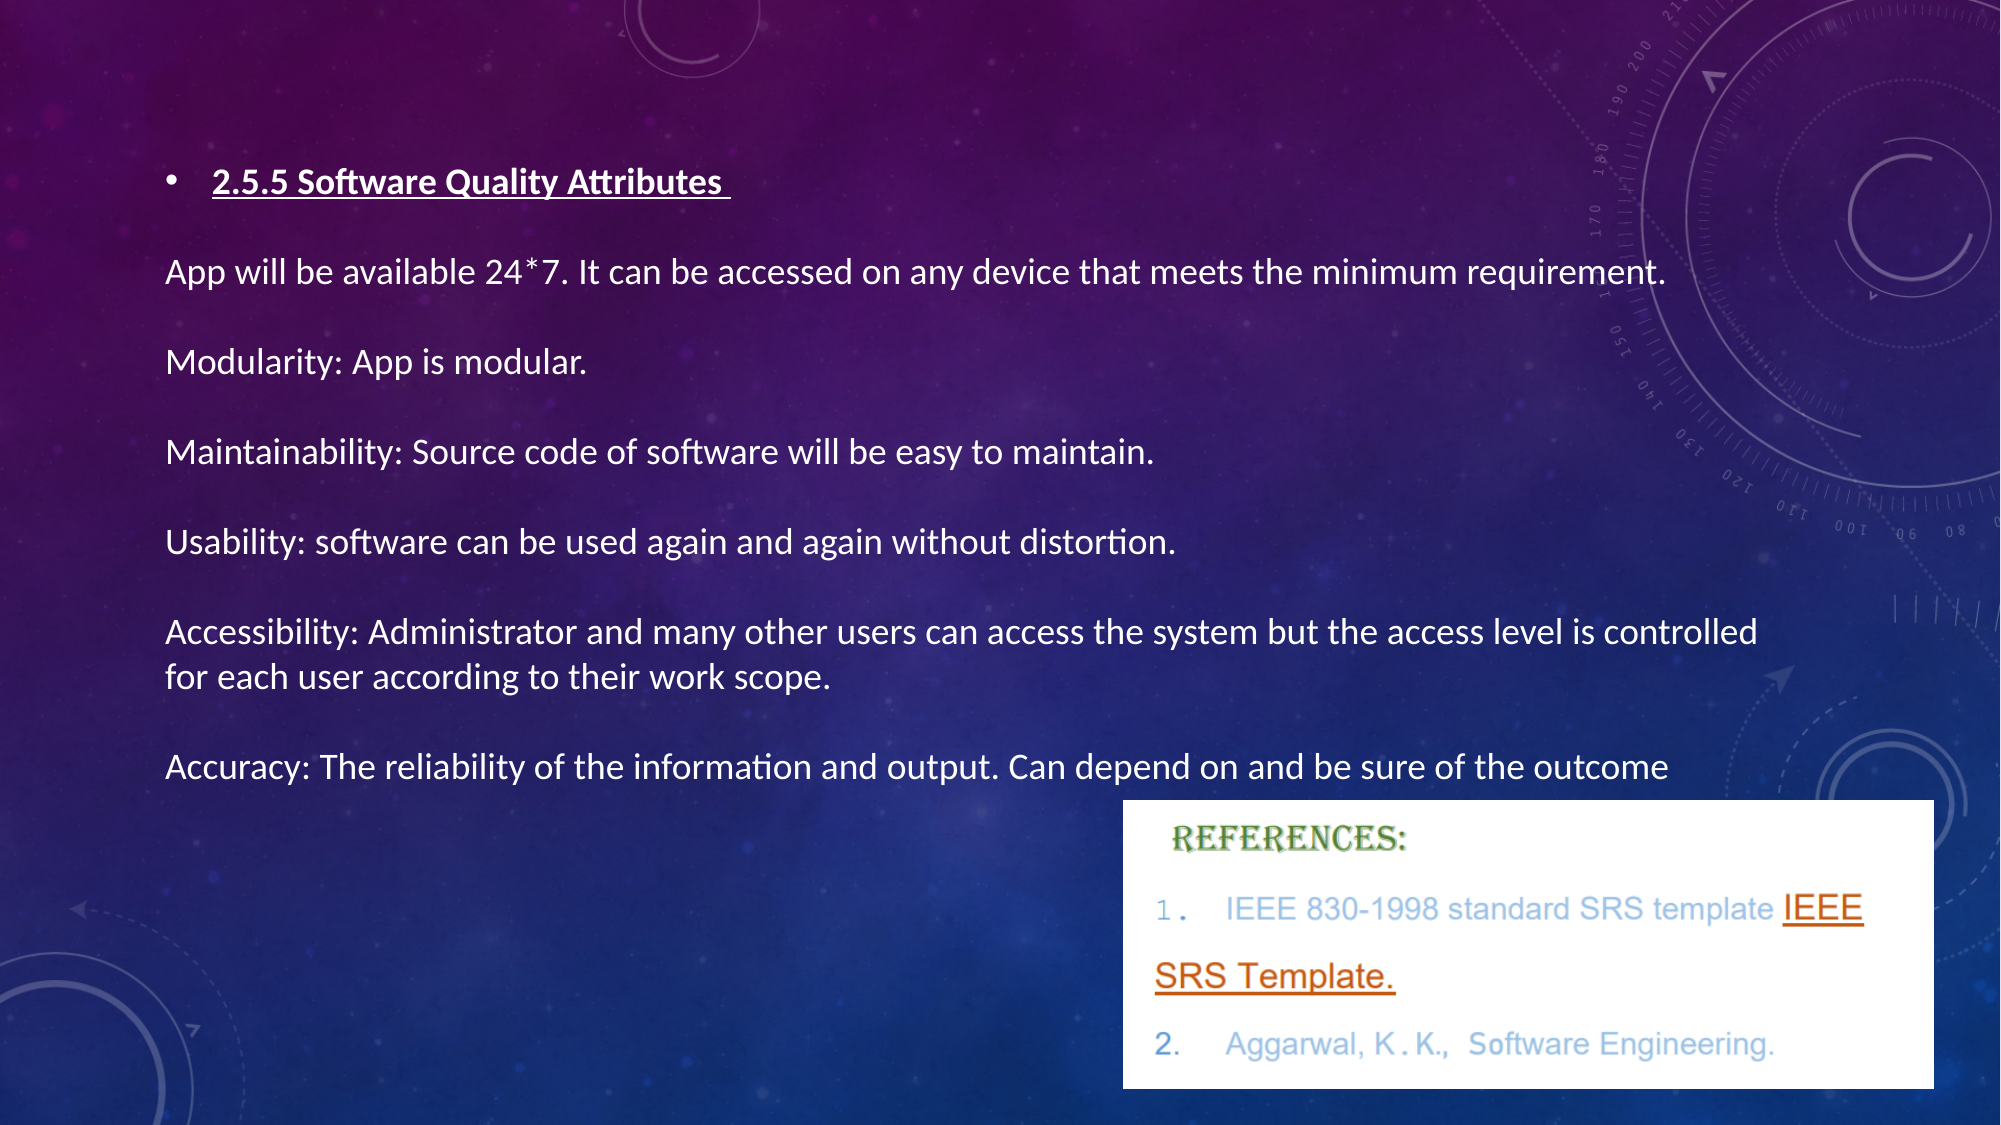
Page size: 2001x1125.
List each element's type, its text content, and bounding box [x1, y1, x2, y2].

text_box 2.5.5 Software Quality Attributes App will be available 24*7. It can be accessed on any device that meets the minimum requirement. Modularity: App is modular. Maintainability: Source code of software will be easy to maintain. Usability: software can be used again and again without distortion. Accessibility: Administrator and many other users can access the system but the access level is controlled for each user according to their work scope. Accuracy: The reliability of the information and output. Can depend on and be sure of the outcome [149, 149, 1811, 795]
picture [0, 0, 2001, 1125]
